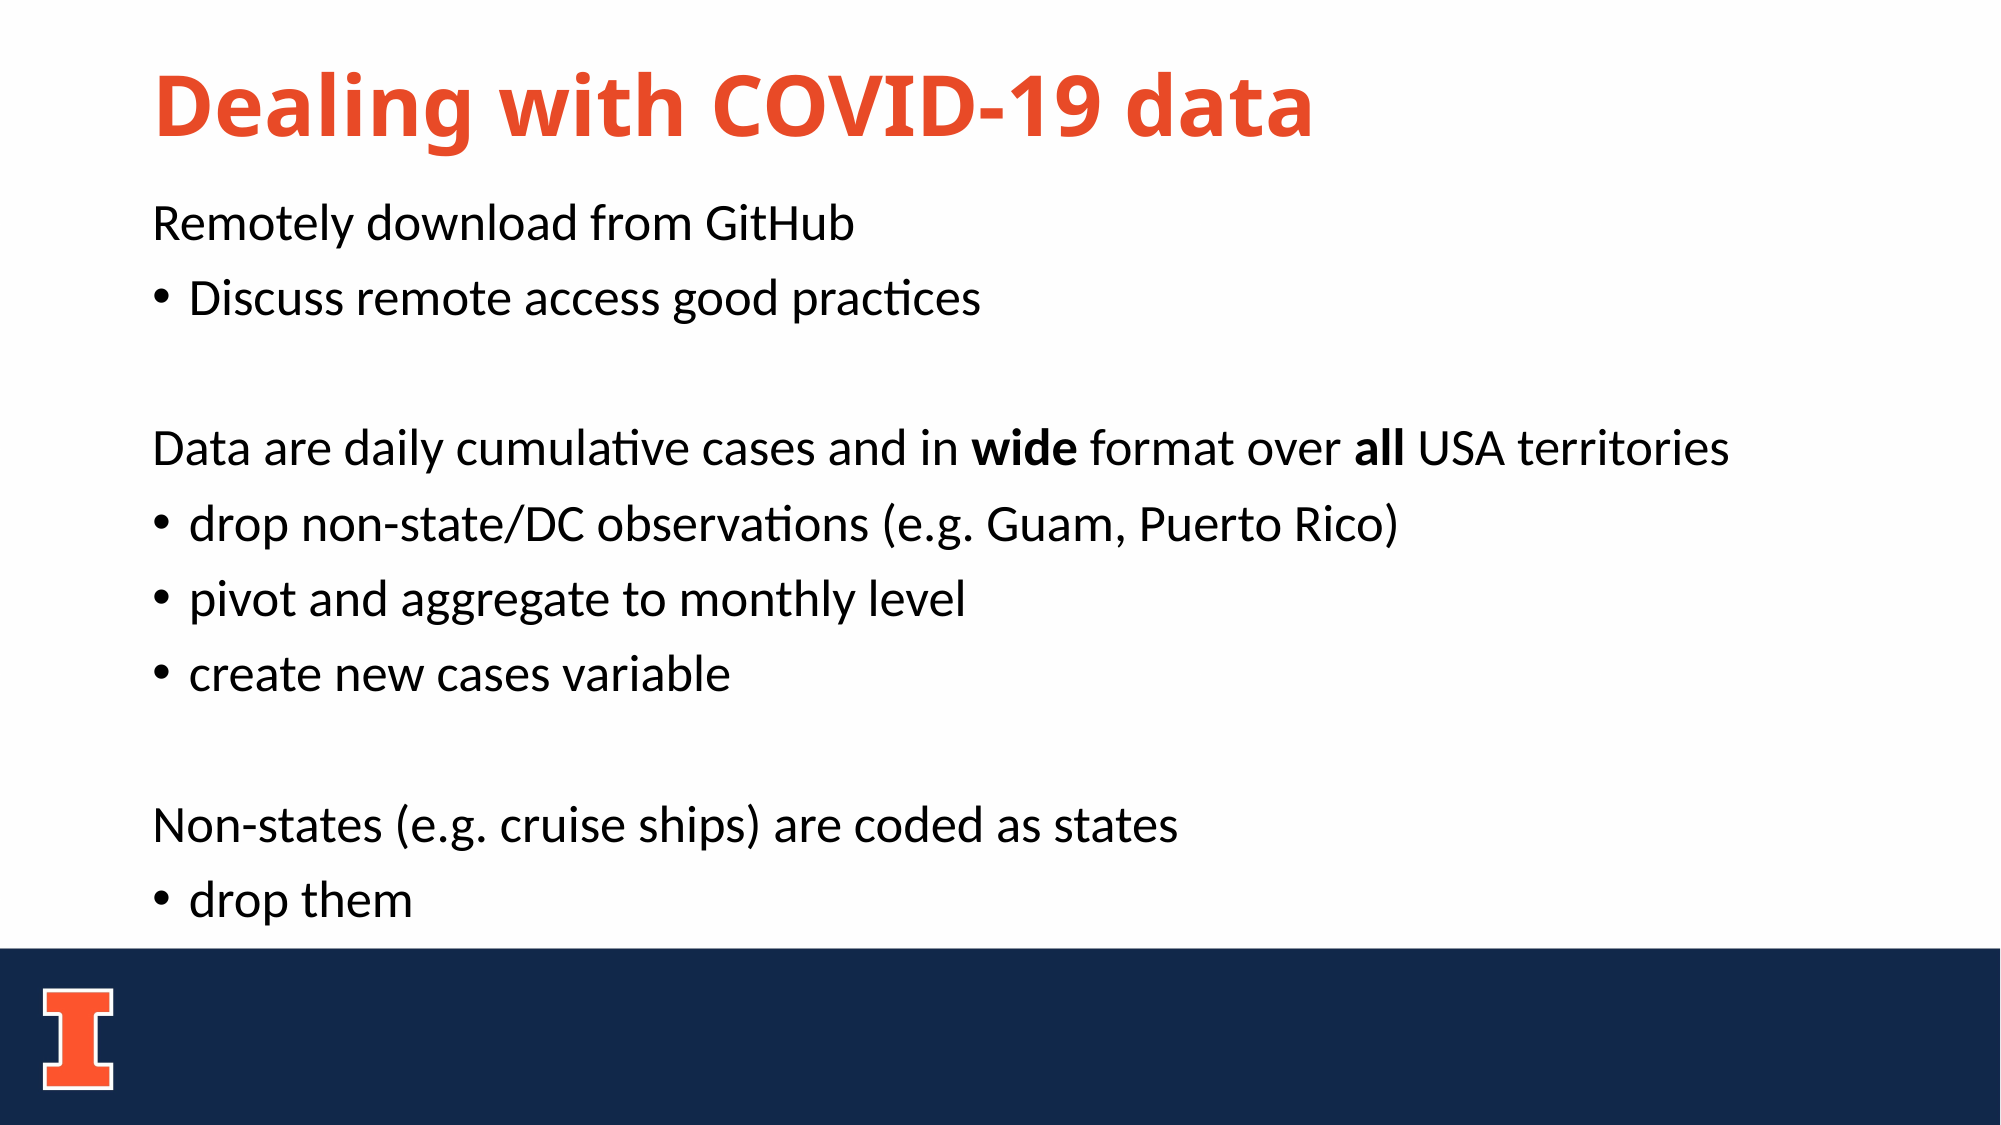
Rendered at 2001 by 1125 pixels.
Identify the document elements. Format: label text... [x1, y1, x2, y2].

picture [0, 0, 2001, 1125]
list Remotely download from GitHub Discuss remote access good practices Data are daily cumulative cases and in wide format over all USA territories drop non-state/DC observations (e.g. Guam, Puerto Rico) pivot and aggregate to monthly level create new cases variable Non-states (e.g. cruise ships) are coded as states drop them [137, 187, 1863, 940]
title Dealing with COVID-19 data [137, 56, 1863, 163]
